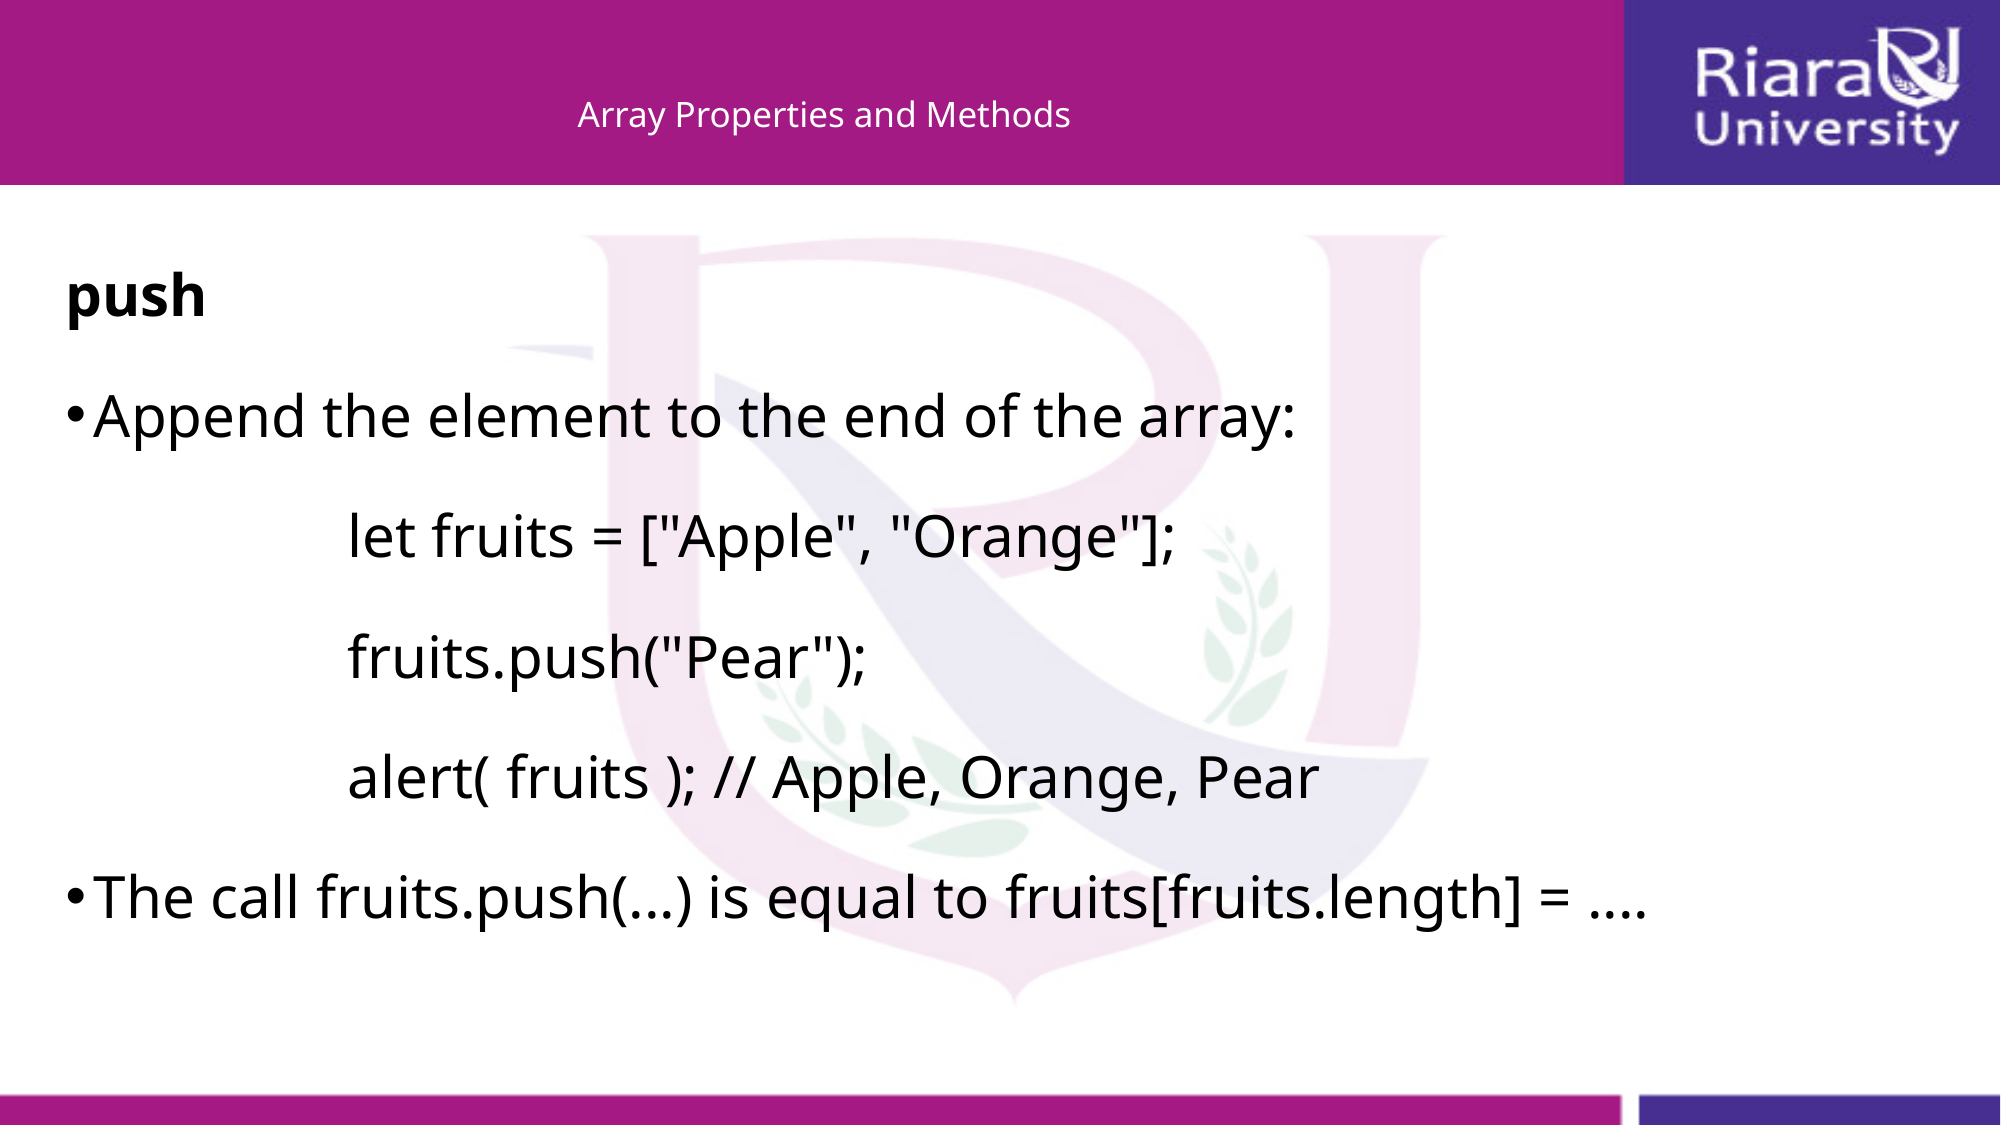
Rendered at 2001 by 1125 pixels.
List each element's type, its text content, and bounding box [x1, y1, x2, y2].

list push Append the element to the end of the array: let fruits = ["Apple", "Orange"]; fruits.push("Pear"); alert( fruits ); // Apple, Orange, Pear The call fruits.push(...) is equal to fruits[fruits.length] = .... [50, 216, 1901, 1043]
title Array Properties and Methods [11, 0, 1638, 185]
picture [0, 0, 2001, 1125]
